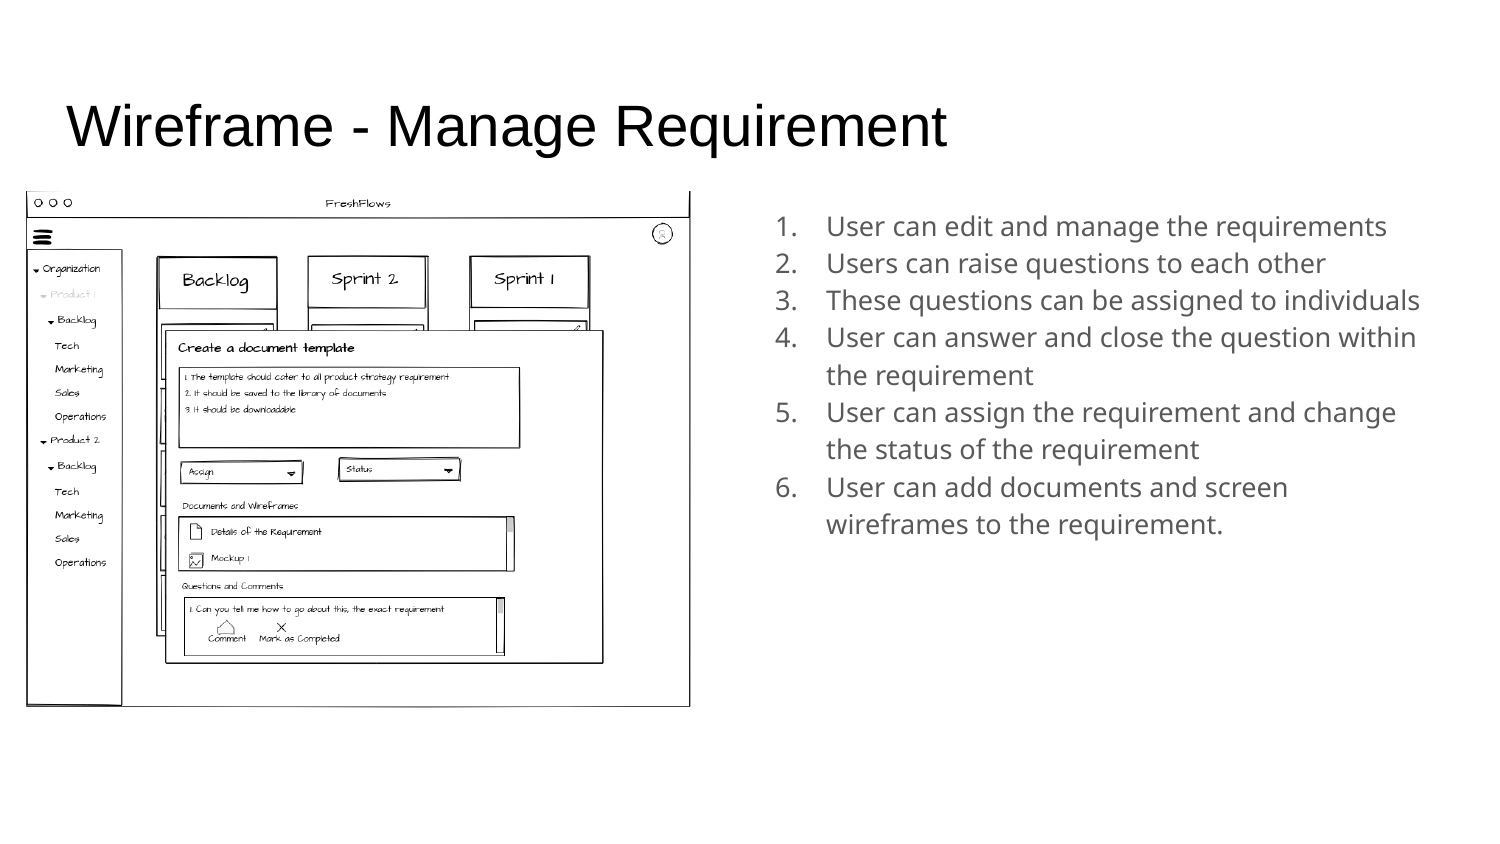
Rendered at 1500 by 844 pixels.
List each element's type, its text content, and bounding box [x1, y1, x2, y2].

title Wireframe - Manage Requirement [51, 72, 1449, 167]
picture [24, 191, 691, 710]
list User can edit and manage the requirements Users can raise questions to each other These questions can be assigned to individuals User can answer and close the question within the requirement User can assign the requirement and change the status of the requirement User can add documents and screen wireframes to the requirement. [736, 189, 1449, 750]
